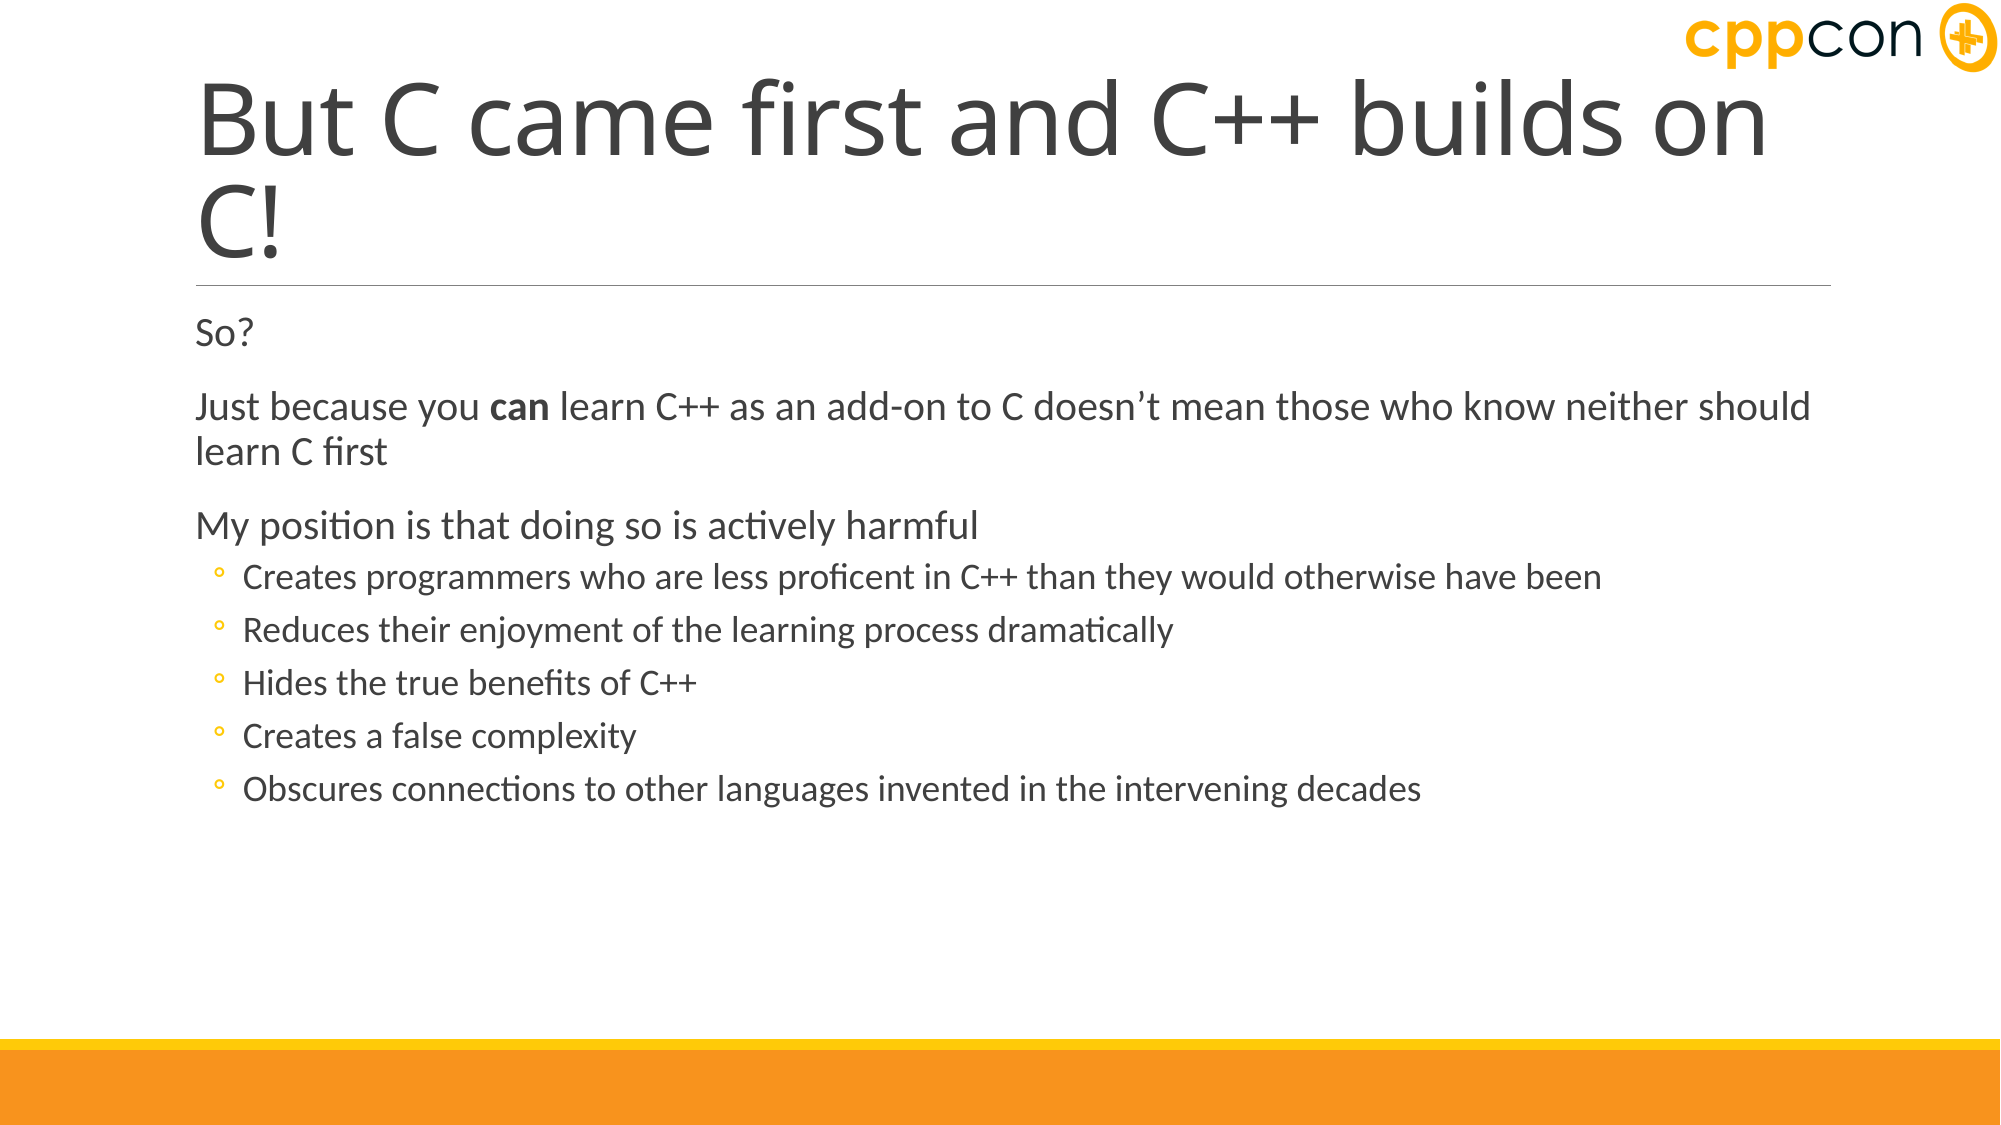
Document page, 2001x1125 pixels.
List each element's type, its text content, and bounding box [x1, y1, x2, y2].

list So? Just because you can learn C++ as an add-on to C doesn’t mean those who know neither should learn C first My position is that doing so is actively harmful Creates programmers who are less proficent in C++ than they would otherwise have been Reduces their enjoyment of the learning process dramatically Hides the true benefits of C++ Creates a false complexity Obscures connections to other languages invented in the intervening decades [180, 302, 1830, 963]
title But C came first and C++ builds on C! [180, 47, 1830, 285]
picture [1670, 0, 2000, 83]
